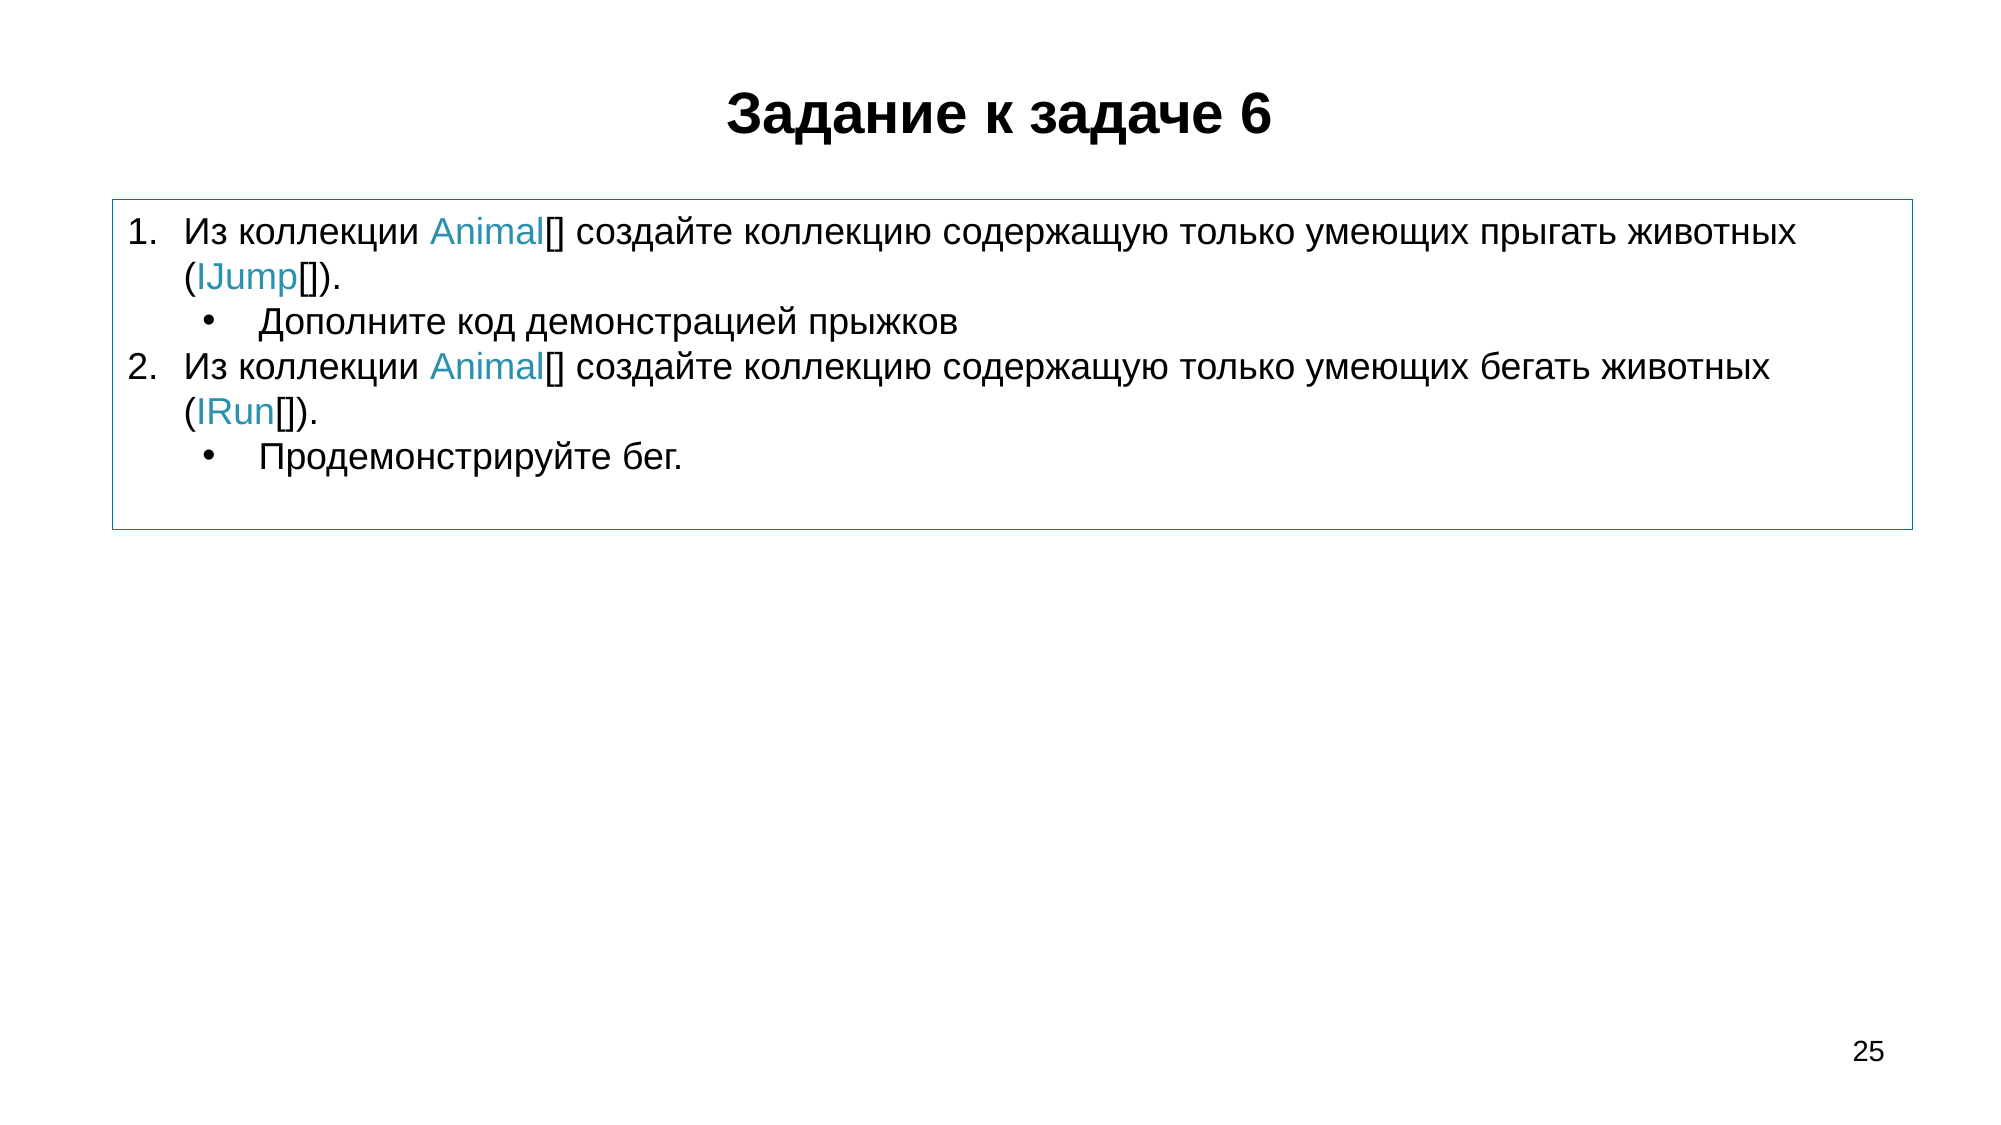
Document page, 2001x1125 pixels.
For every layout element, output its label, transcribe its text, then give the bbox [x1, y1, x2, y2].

text_box Из коллекции Animal[] создайте коллекцию содержащую только умеющих прыгать животных (IJump[]). Дополните код демонстрацией прыжков Из коллекции Animal[] создайте коллекцию содержащую только умеющих бегать животных (IRun[]). Продемонстрируйте бег. [112, 199, 1913, 530]
slide_number 25 [1433, 1024, 1901, 1103]
title Задание к задаче 6 [324, 45, 1675, 175]
